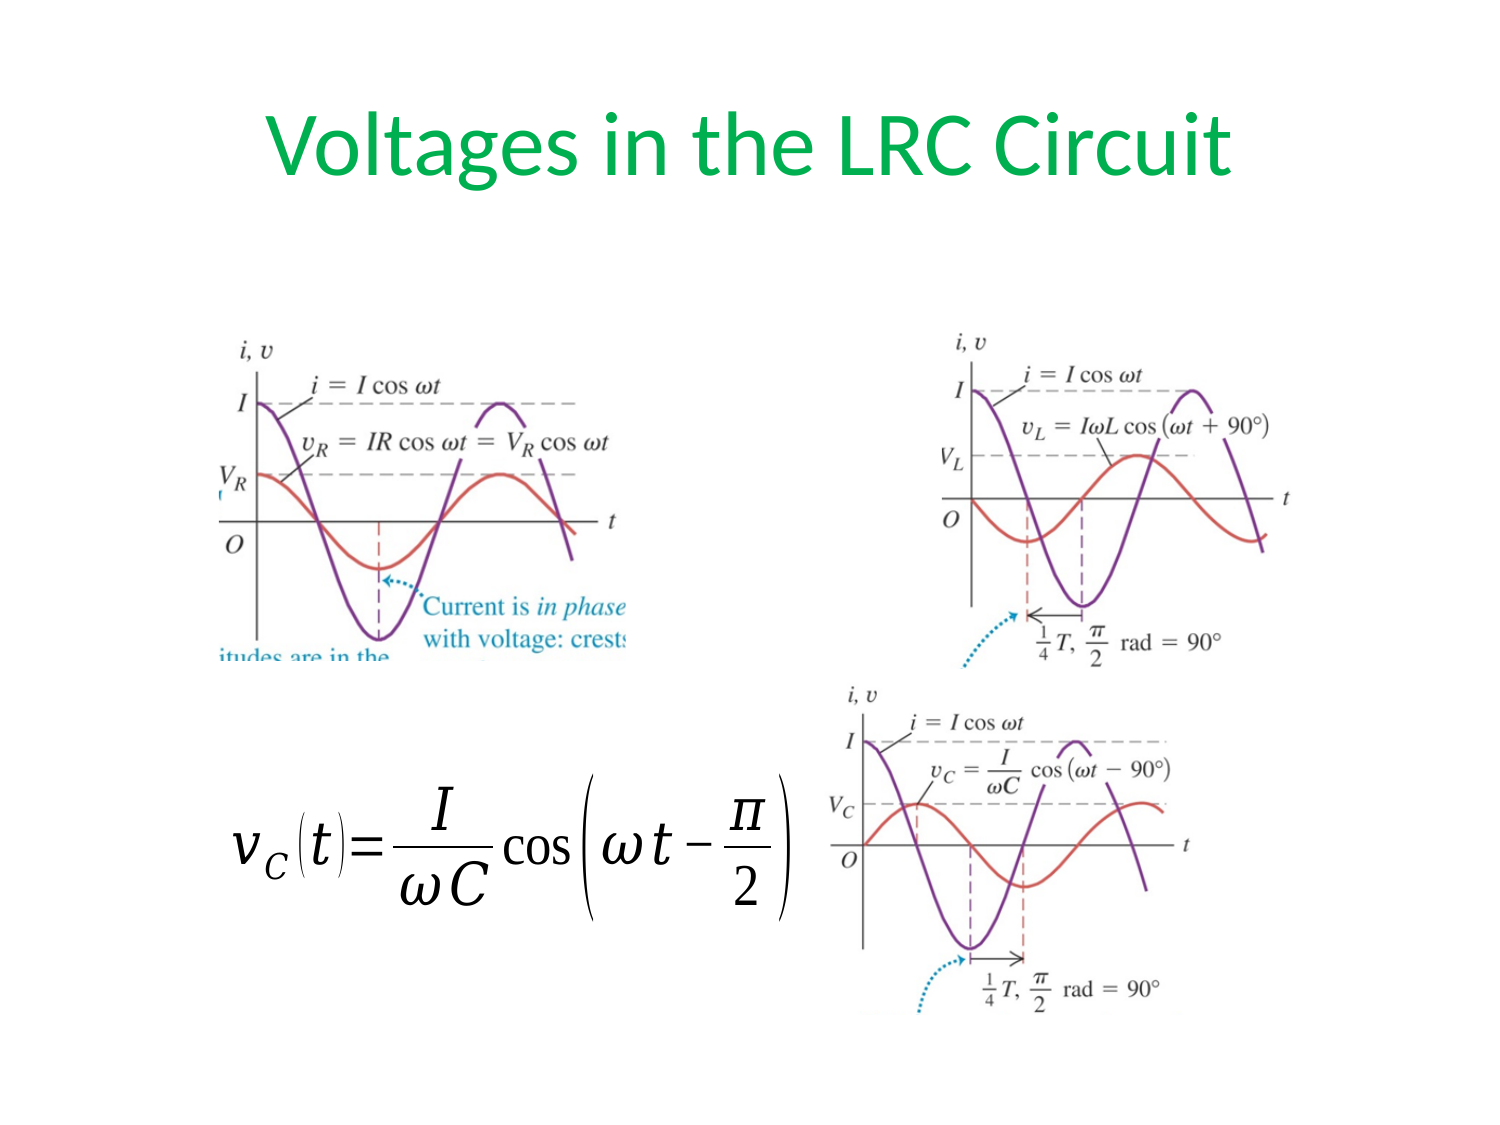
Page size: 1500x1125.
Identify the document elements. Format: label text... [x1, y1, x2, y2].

picture [822, 682, 1208, 1015]
picture [218, 334, 627, 661]
title Voltages in the LRC Circuit [75, 45, 1425, 233]
picture [941, 318, 1305, 669]
